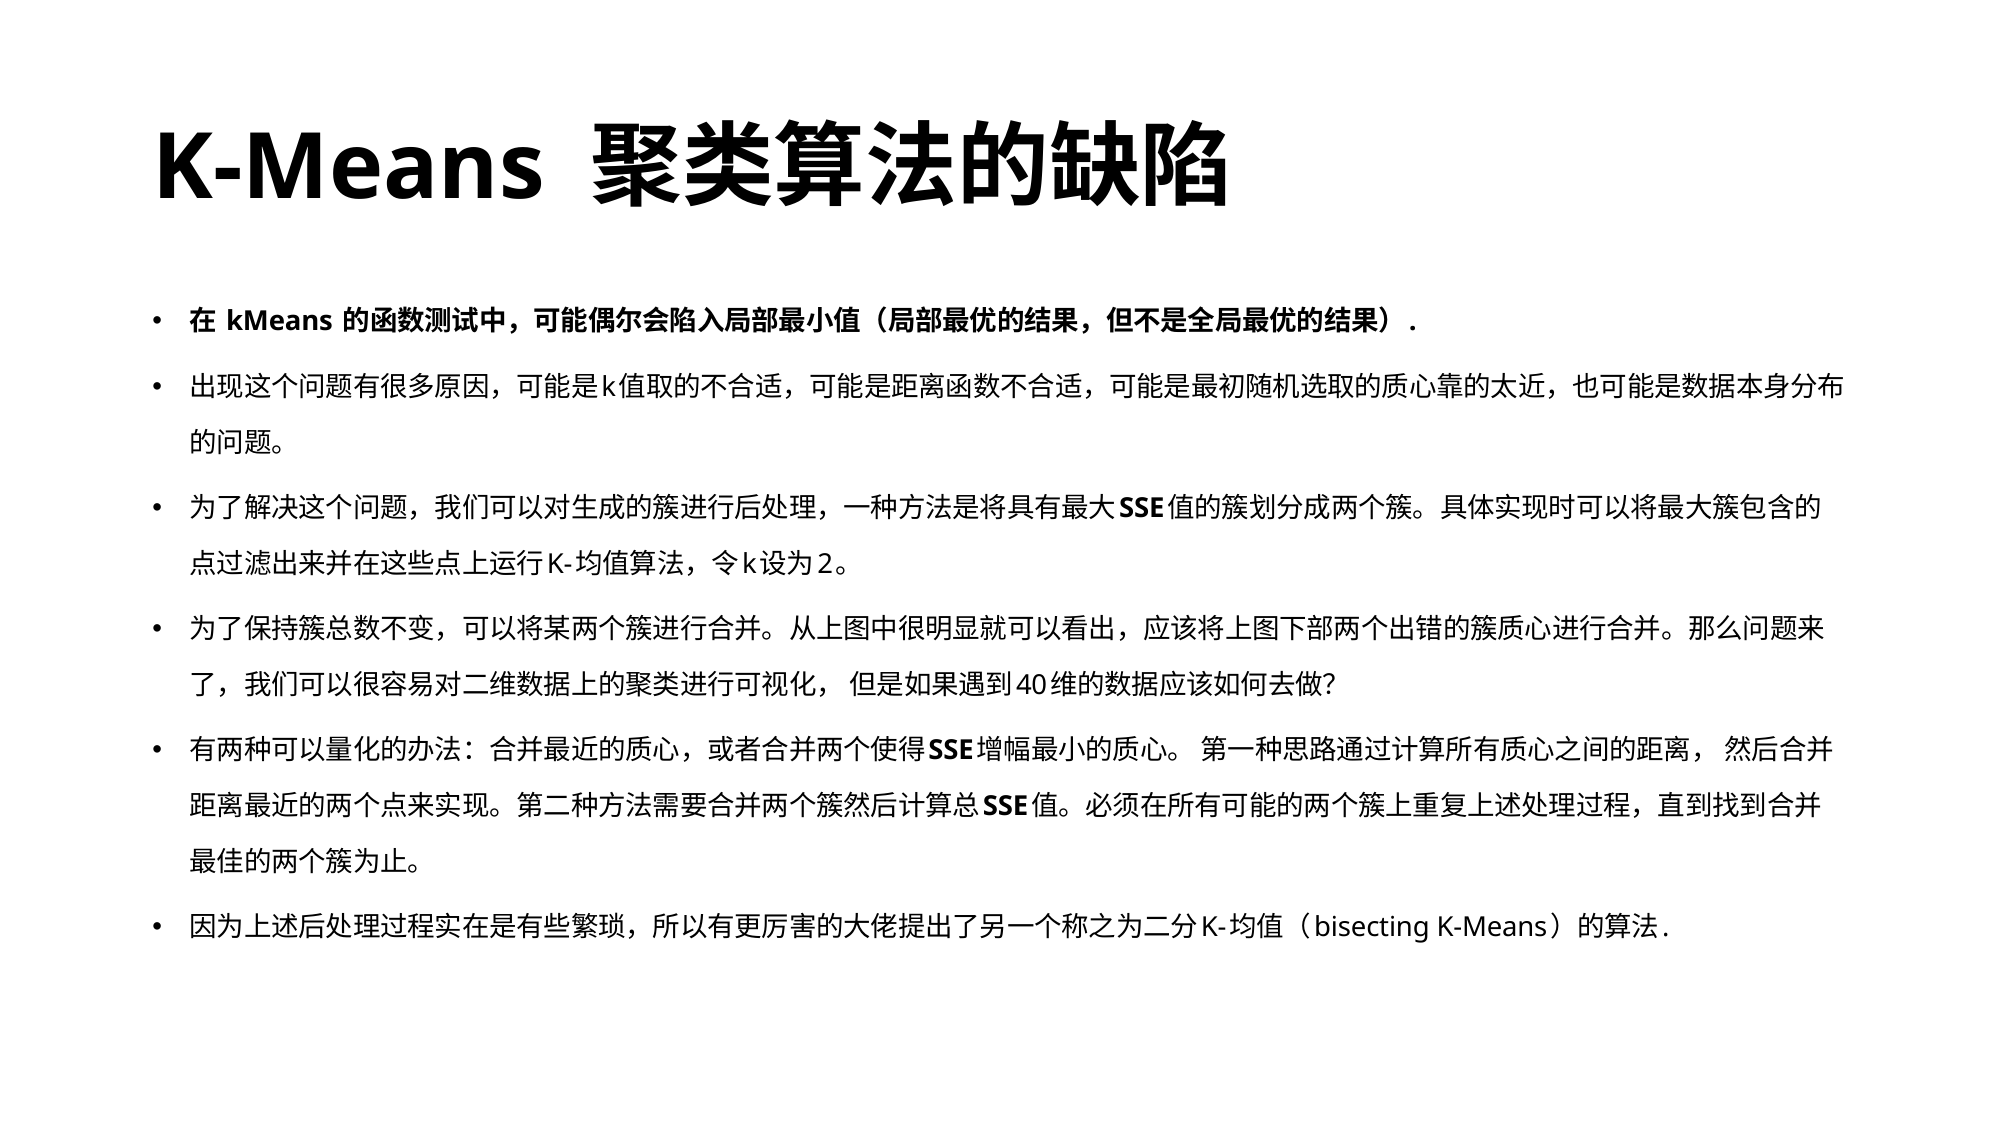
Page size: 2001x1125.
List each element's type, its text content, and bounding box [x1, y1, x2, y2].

title K-Means 聚类算法的缺陷 [137, 59, 1863, 278]
list 在 kMeans 的函数测试中，可能偶尔会陷入局部最小值（局部最优的结果，但不是全局最优的结果）. 出现这个问题有很多原因，可能是k值取的不合适，可能是距离函数不合适，可能是最初随机选取的质心靠的太近，也可能是数据本身分布的问题。 为了解决这个问题，我们可以对生成的簇进行后处理，一种方法是将具有最大SSE值的簇划分成两个簇。具体实现时可以将最大簇包含的点过滤出来并在这些点上运行K-均值算法，令k设为2。 为了保持簇总数不变，可以将某两个簇进行合并。从上图中很明显就可以看出，应该将上图下部两个出错的簇质心进行合并。那么问题来了，我们可以很容易对二维数据上的聚类进行可视化， 但是如果遇到40维的数据应该如何去做？ 有两种可以量化的办法：合并最近的质心，或者合并两个使得SSE增幅最小的质心。 第一种思路通过计算所有质心之间的距离， 然后合并距离最近的两个点来实现。第二种方法需要合并两个簇然后计算总SSE值。必须在所有可能的两个簇上重复上述处理过程，直到找到合并最佳的两个簇为止。 因为上述后处理过程实在是有些繁琐，所以有更厉害的大佬提出了另一个称之为二分K-均值（bisecting K-Means）的算法. [137, 299, 1863, 1014]
